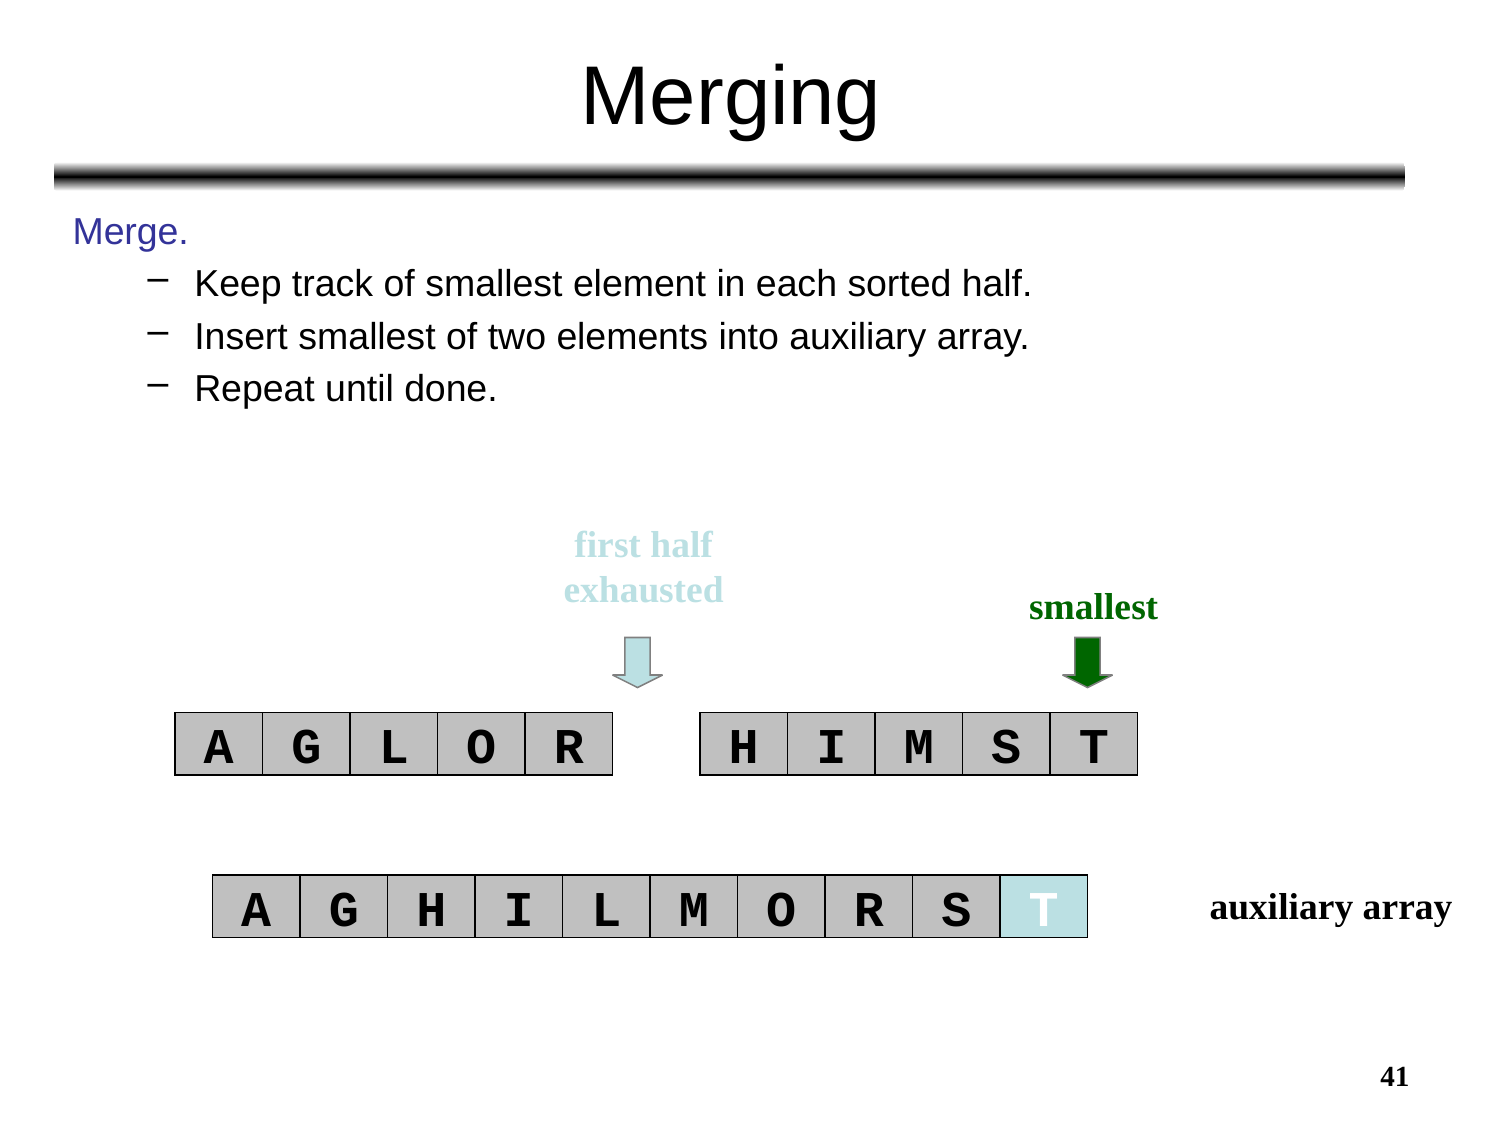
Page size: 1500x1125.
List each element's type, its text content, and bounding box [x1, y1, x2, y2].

text_box O [737, 874, 824, 938]
list Merge. Keep track of smallest element in each sorted half. Insert smallest of two elements into auxiliary array. Repeat until done. [57, 198, 1408, 1033]
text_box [174, 712, 613, 776]
text_box M [649, 874, 737, 938]
text_box R [824, 874, 912, 938]
text_box auxiliary array [1187, 874, 1475, 935]
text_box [699, 712, 1138, 776]
text_box I [474, 874, 562, 938]
slide_number 41 [1074, 1049, 1426, 1103]
text_box [612, 637, 663, 688]
text_box A [212, 874, 299, 938]
title Merging [55, 16, 1407, 166]
text_box H [387, 874, 474, 938]
text_box S [912, 874, 999, 938]
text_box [937, 574, 1251, 688]
text_box first half exhausted [487, 512, 800, 618]
text_box T [999, 874, 1088, 938]
text_box G [299, 874, 387, 938]
text_box L [562, 874, 649, 938]
